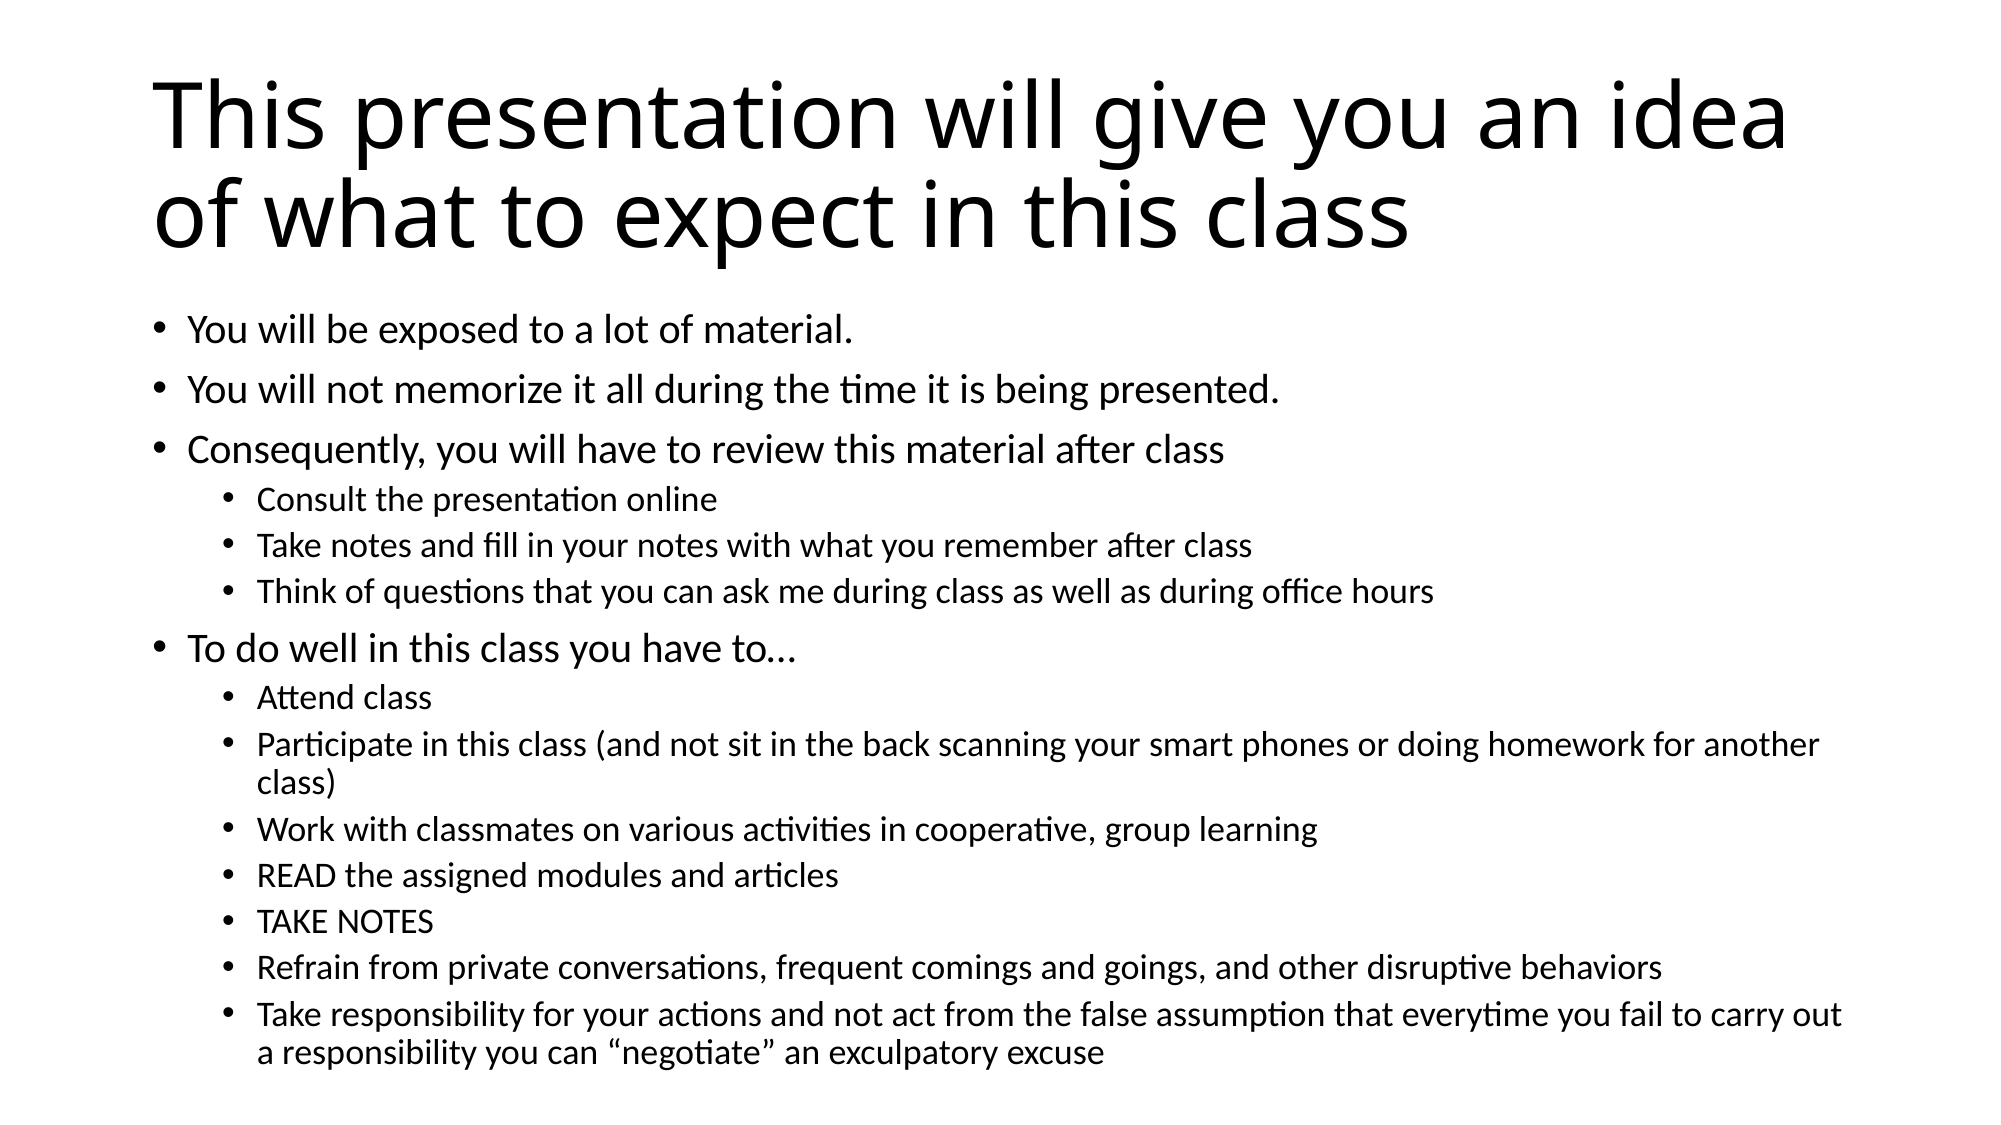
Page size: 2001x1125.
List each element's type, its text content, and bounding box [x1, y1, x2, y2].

title This presentation will give you an idea of what to expect in this class [137, 59, 1863, 278]
list You will be exposed to a lot of material. You will not memorize it all during the time it is being presented. Consequently, you will have to review this material after class Consult the presentation online Take notes and fill in your notes with what you remember after class Think of questions that you can ask me during class as well as during office hours To do well in this class you have to… Attend class Participate in this class (and not sit in the back scanning your smart phones or doing homework for another class) Work with classmates on various activities in cooperative, group learning READ the assigned modules and articles TAKE NOTES Refrain from private conversations, frequent comings and goings, and other disruptive behaviors Take responsibility for your actions and not act from the false assumption that everytime you fail to carry out a responsibility you can “negotiate” an exculpatory excuse [137, 299, 1863, 1086]
